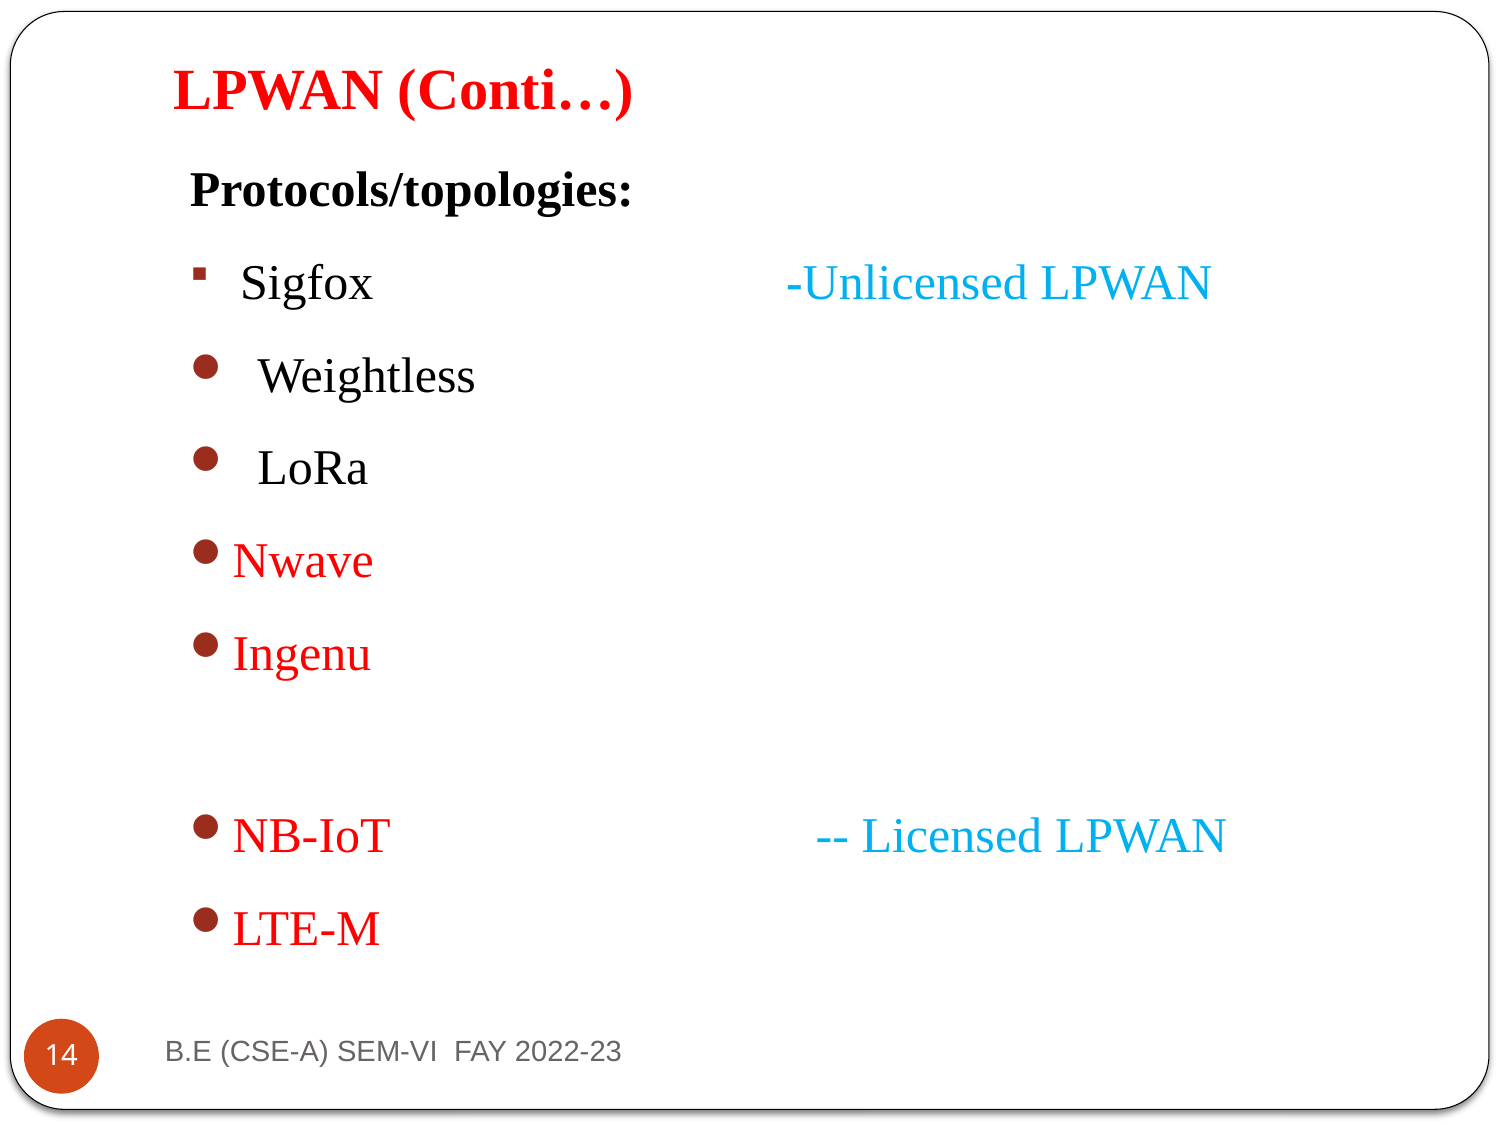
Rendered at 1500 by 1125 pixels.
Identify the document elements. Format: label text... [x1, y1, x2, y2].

title LPWAN (Conti…) [100, 10, 1451, 136]
footer B.E (CSE-A) SEM-VI FAY 2022-23 [150, 1012, 800, 1088]
list Protocols/topologies: Sigfox -Unlicensed LPWAN Weightless LoRa Nwave Ingenu NB-IoT -- Licensed LPWAN LTE-M [122, 148, 1448, 993]
slide_number 14 [23, 1018, 99, 1094]
